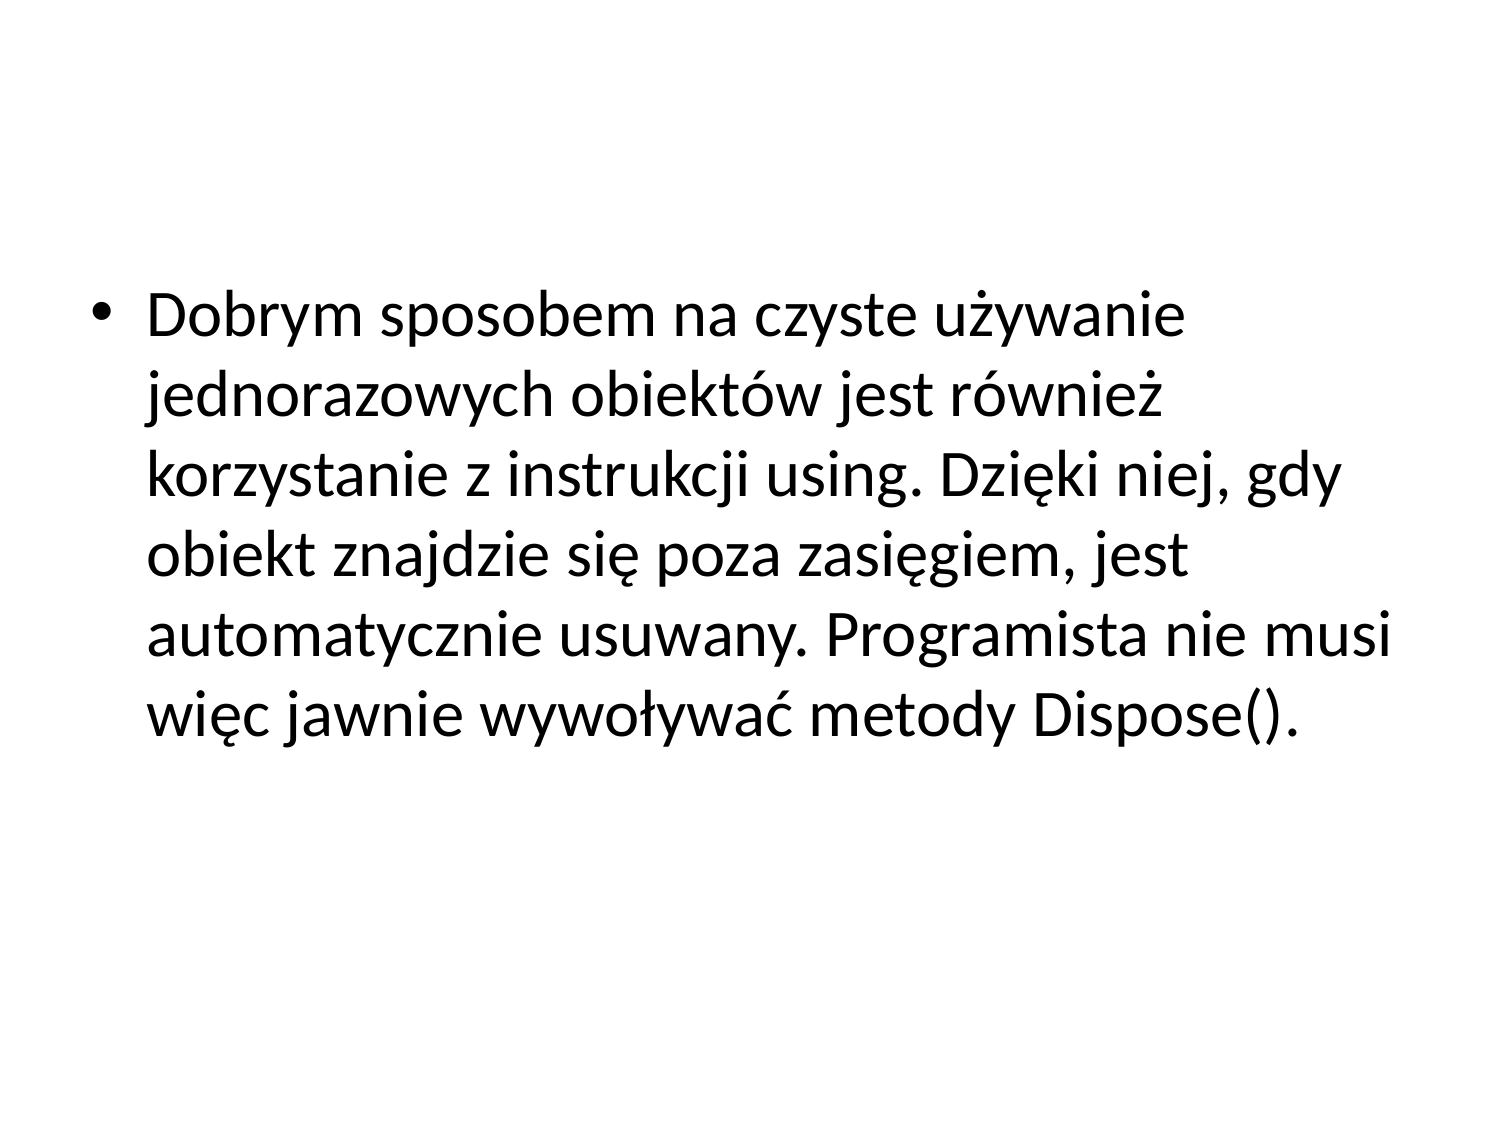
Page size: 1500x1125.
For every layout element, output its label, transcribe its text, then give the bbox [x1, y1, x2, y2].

list Dobrym sposobem na czyste używanie jednorazowych obiektów jest również korzystanie z instrukcji using. Dzięki niej, gdy obiekt znajdzie się poza zasięgiem, jest automatycznie usuwany. Programista nie musi więc jawnie wywoływać metody Dispose(). [75, 262, 1425, 1005]
